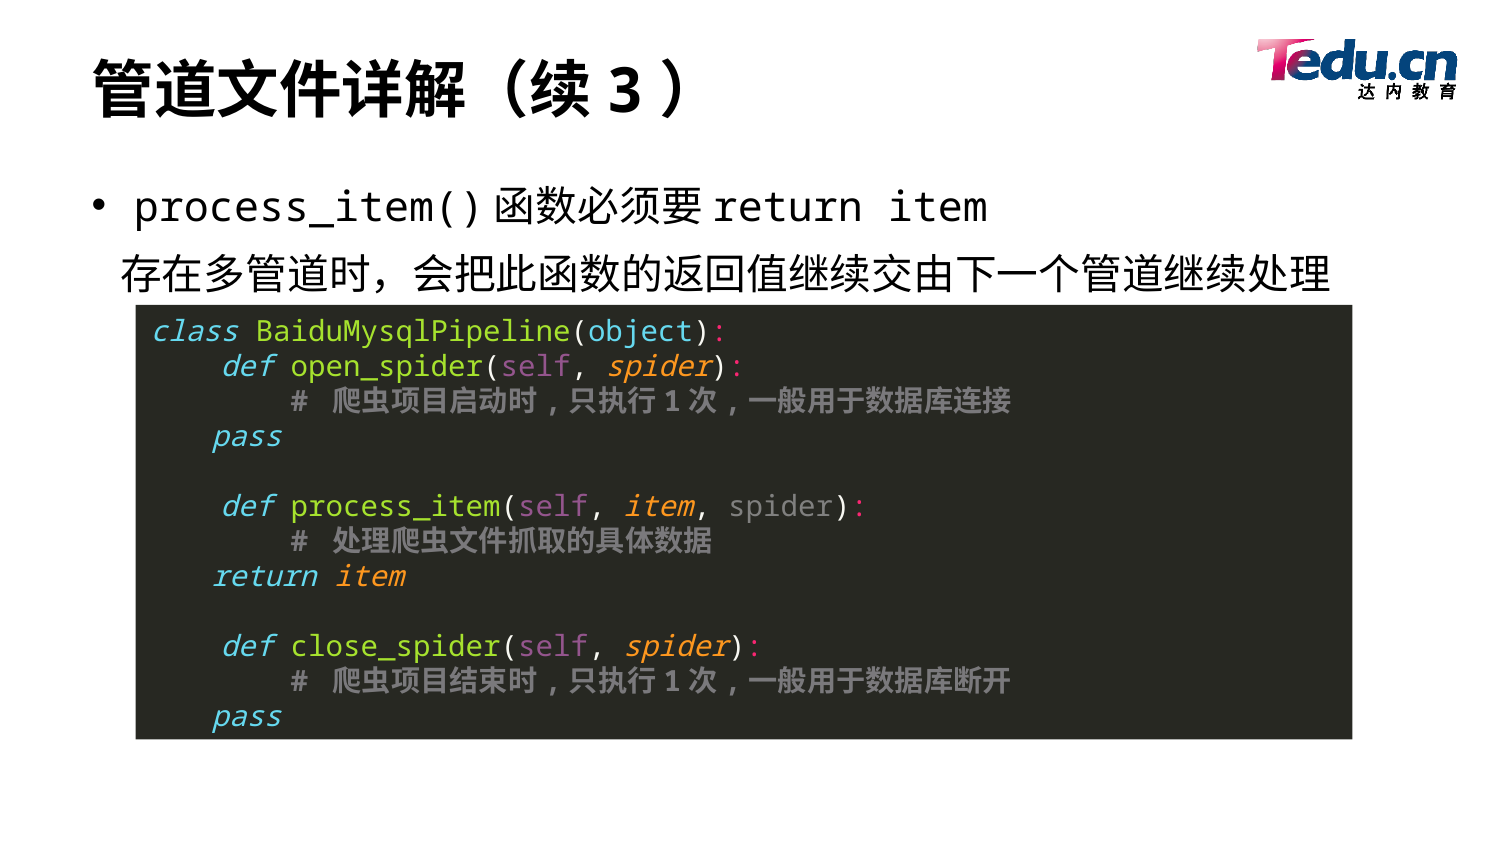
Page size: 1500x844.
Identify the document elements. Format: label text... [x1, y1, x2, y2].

title 管道文件详解（续3） [76, 43, 1188, 132]
picture [1234, 8, 1471, 115]
text_box class BaiduMysqlPipeline(object): def open_spider(self, spider): # 爬虫项目启动时,只执行1次,一般用于数据库连接 pass def process_item(self, item, spider): # 处理爬虫文件抓取的具体数据 return item def close_spider(self, spider): # 爬虫项目结束时,只执行1次,一般用于数据库断开 pass [135, 304, 1353, 740]
list process_item()函数必须要return item 存在多管道时，会把此函数的返回值继续交由下一个管道继续处理 [76, 161, 1365, 309]
